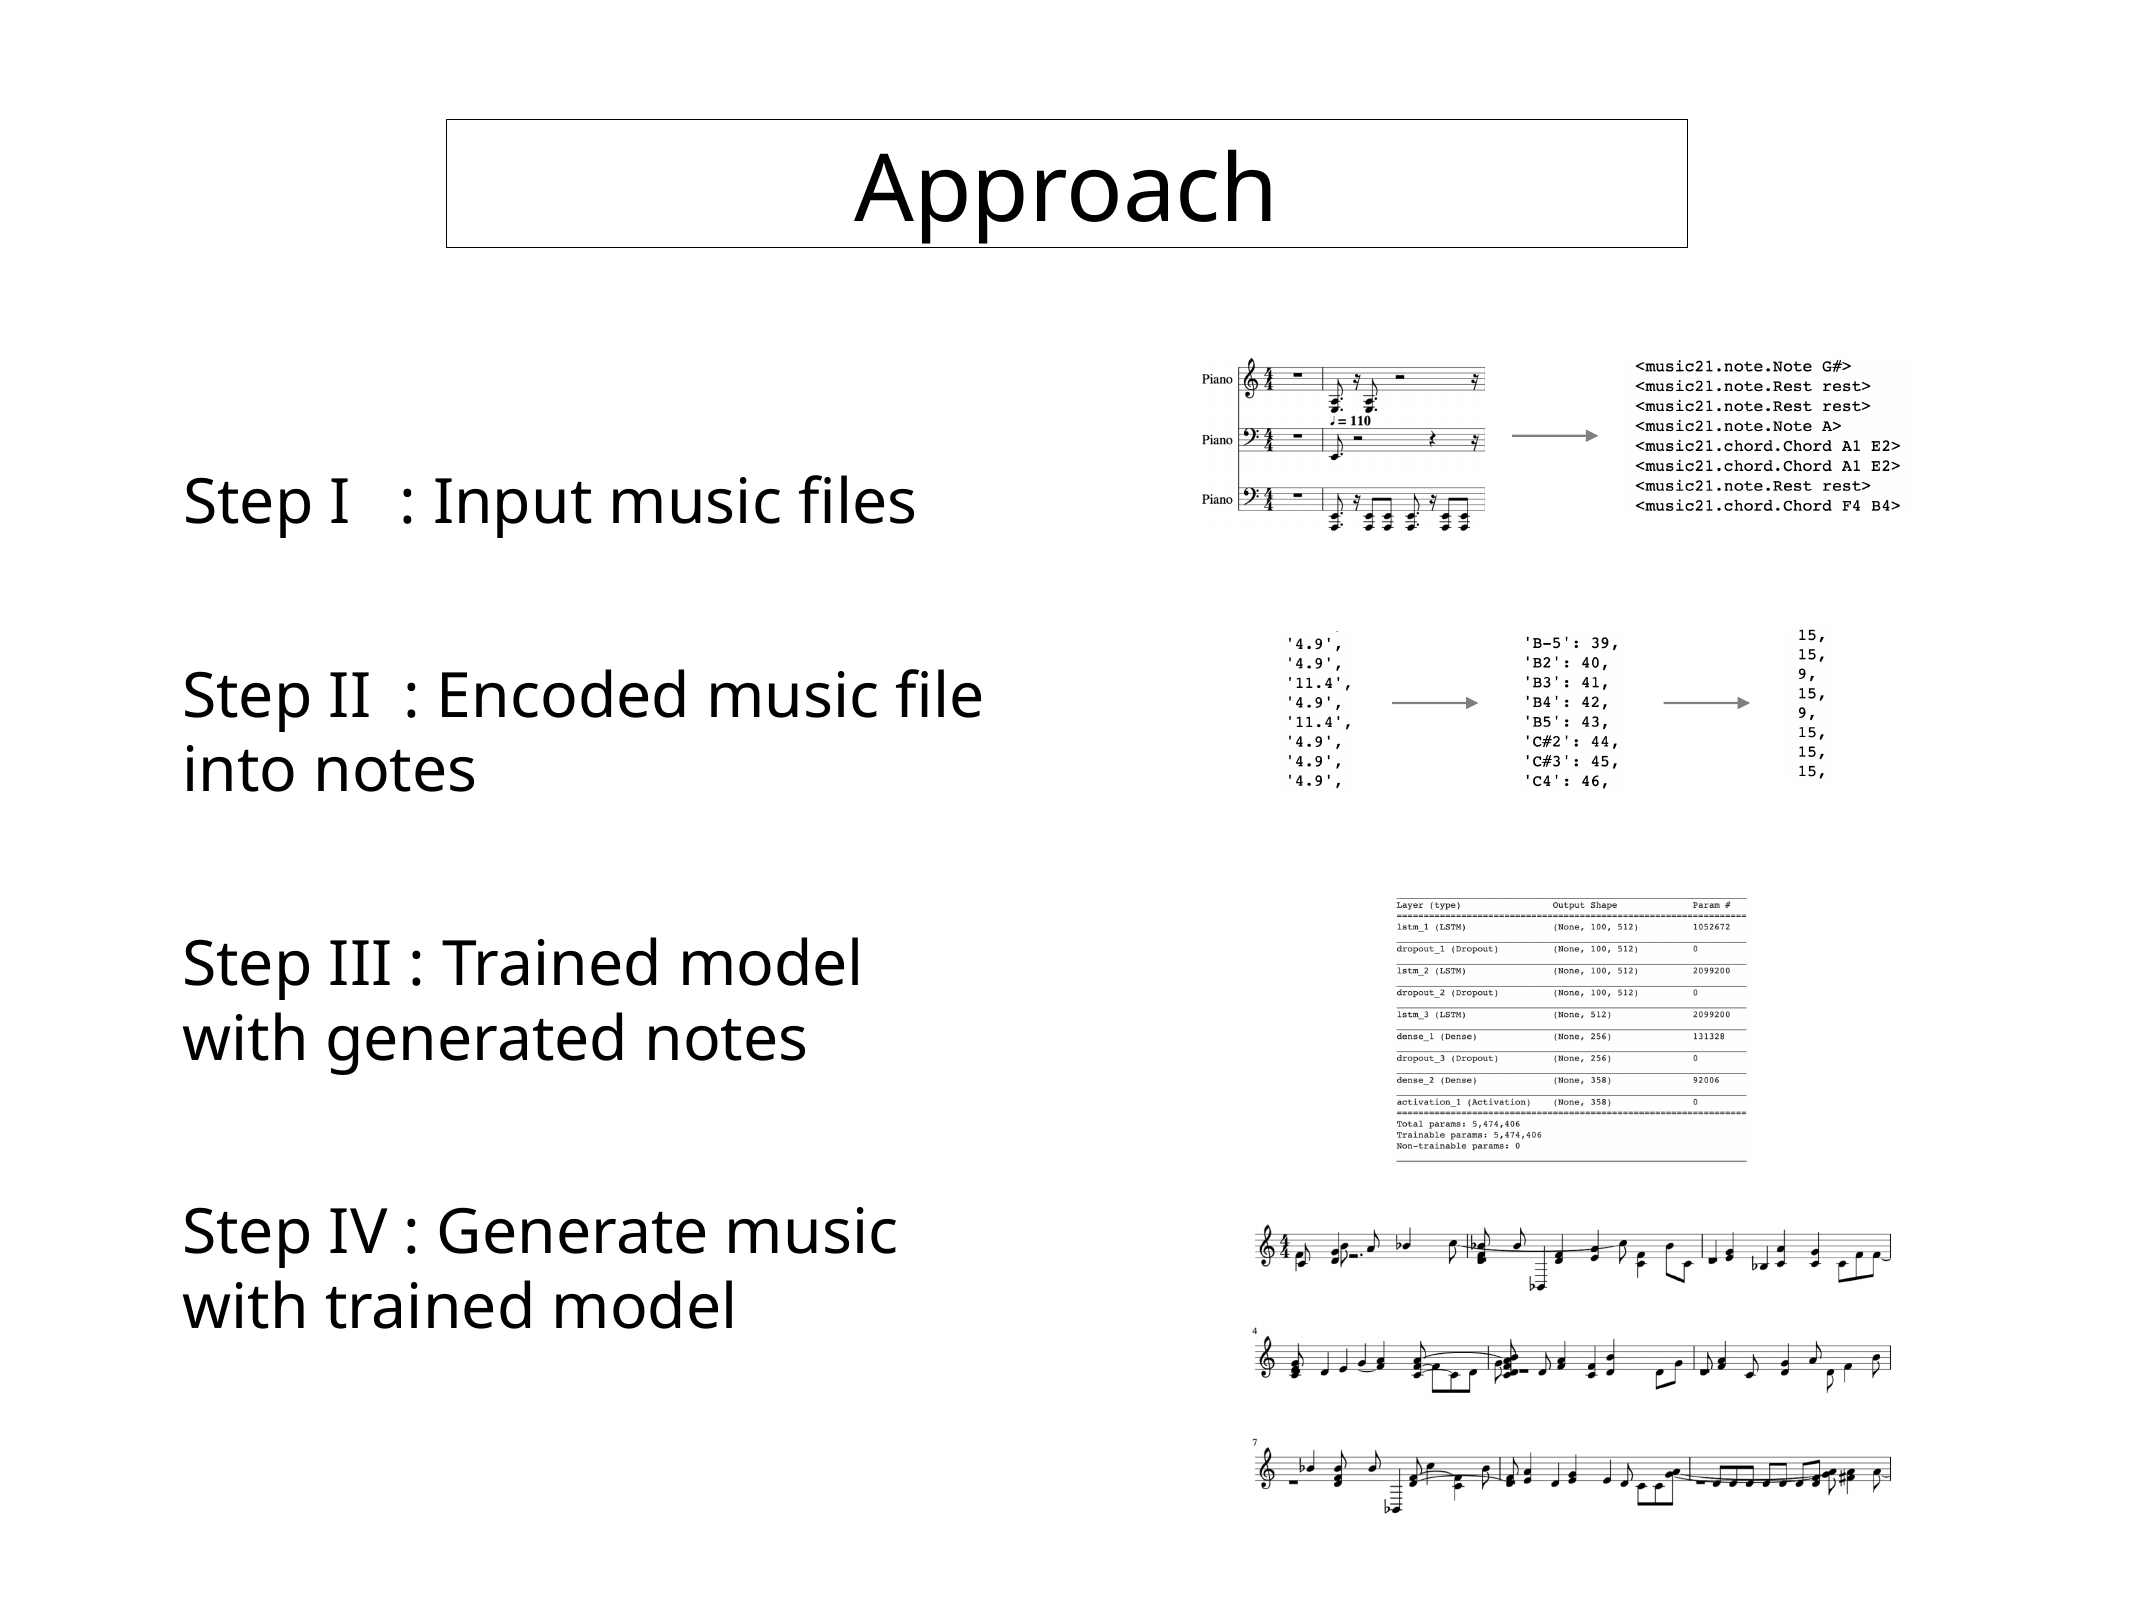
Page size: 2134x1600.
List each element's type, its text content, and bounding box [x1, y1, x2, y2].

picture [1786, 623, 1833, 783]
picture [1277, 631, 1356, 794]
text_box [1392, 696, 1479, 710]
text_box [1512, 429, 1599, 442]
text_box Step I : Input music files [174, 452, 1009, 544]
text_box Step III : Trained model with generated notes [174, 914, 1009, 1081]
text_box Approach [446, 119, 1688, 248]
picture [1391, 894, 1751, 1164]
picture [1245, 1221, 1897, 1524]
picture [1514, 631, 1628, 790]
text_box Step II : Encoded music file into notes [174, 646, 1009, 813]
text_box [1663, 696, 1751, 710]
picture [1625, 355, 1918, 517]
text_box Step IV : Generate music with trained model [174, 1183, 1009, 1349]
picture [1193, 356, 1486, 535]
